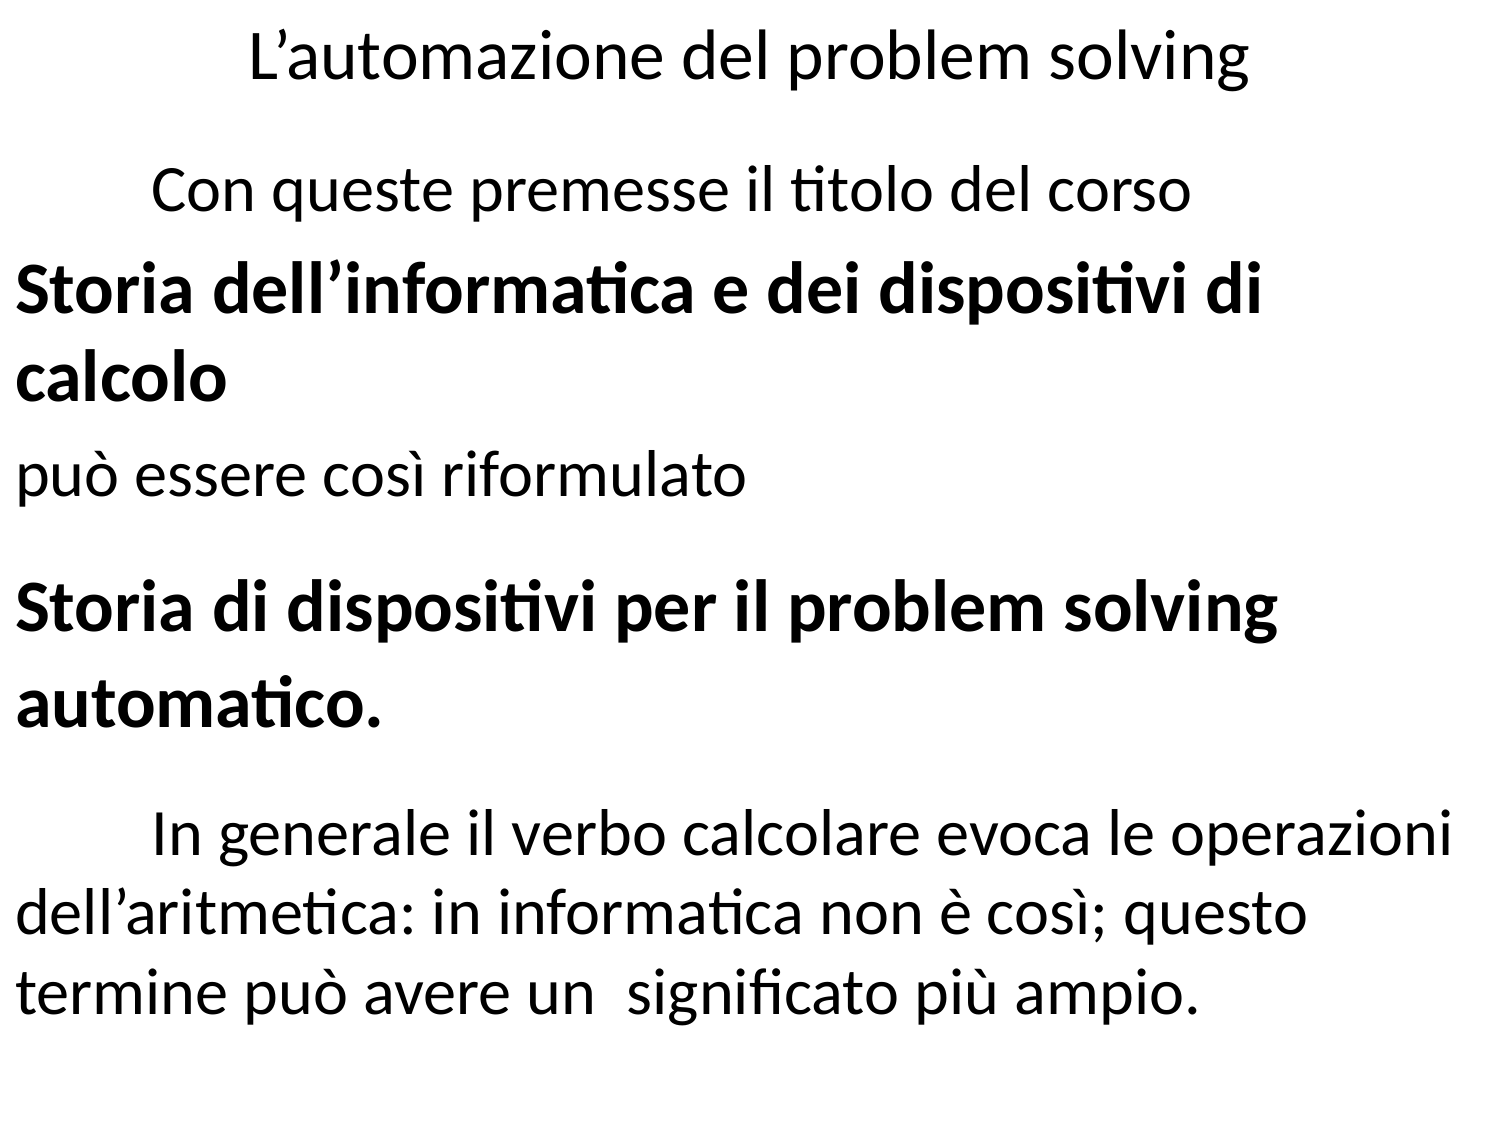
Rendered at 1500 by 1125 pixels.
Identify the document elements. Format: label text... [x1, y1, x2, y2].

list Con queste premesse il titolo del corso Storia dell’informatica e dei dispositivi di calcolo può essere così riformulato Storia di dispositivi per il problem solving automatico. In generale il verbo calcolare evoca le operazioni dell’aritmetica: in informatica non è così; questo termine può avere un significato più ampio. [0, 137, 1500, 1035]
title L’automazione del problem solving [75, 0, 1425, 102]
